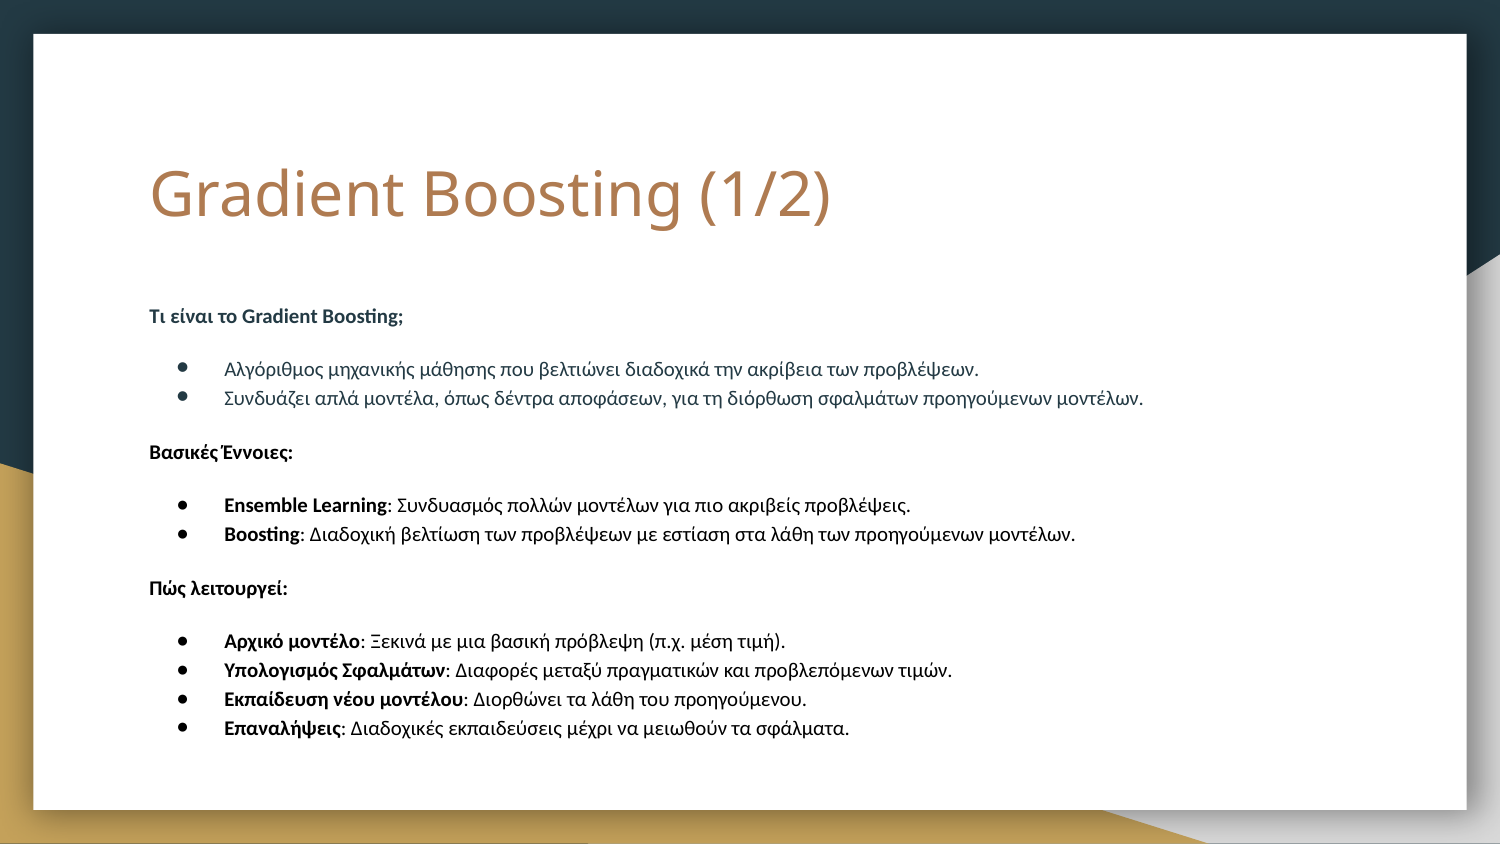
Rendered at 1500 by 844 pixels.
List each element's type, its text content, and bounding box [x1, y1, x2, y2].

title Gradient Boosting (1/2) [134, 138, 1366, 283]
list Τι είναι το Gradient Boosting; Αλγόριθμος μηχανικής μάθησης που βελτιώνει διαδοχικά την ακρίβεια των προβλέψεων. Συνδυάζει απλά μοντέλα, όπως δέντρα αποφάσεων, για τη διόρθωση σφαλμάτων προηγούμενων μοντέλων. Βασικές Έννοιες: Ensemble Learning: Συνδυασμός πολλών μοντέλων για πιο ακριβείς προβλέψεις. Boosting: Διαδοχική βελτίωση των προβλέψεων με εστίαση στα λάθη των προηγούμενων μοντέλων. Πώς λειτουργεί: Αρχικό μοντέλο: Ξεκινά με μια βασική πρόβλεψη (π.χ. μέση τιμή). Υπολογισμός Σφαλμάτων: Διαφορές μεταξύ πραγματικών και προβλεπόμενων τιμών. Εκπαίδευση νέου μοντέλου: Διορθώνει τα λάθη του προηγούμενου. Επαναλήψεις: Διαδοχικές εκπαιδεύσεις μέχρι να μειωθούν τα σφάλματα. [134, 283, 1366, 729]
